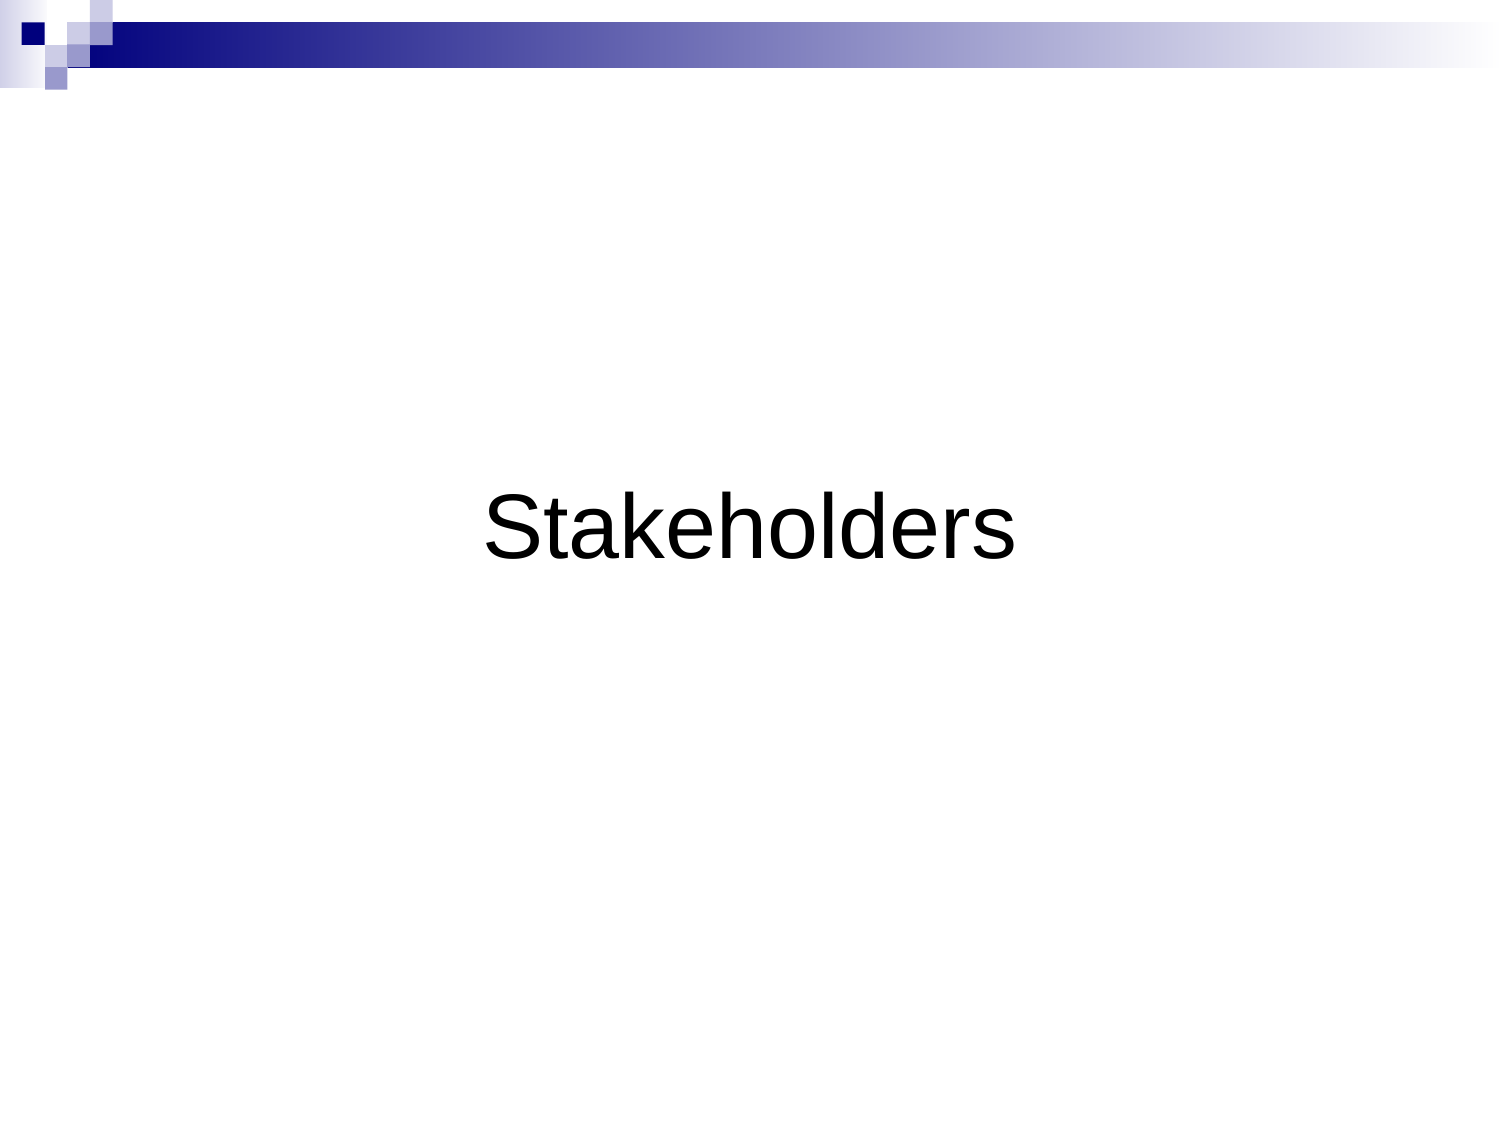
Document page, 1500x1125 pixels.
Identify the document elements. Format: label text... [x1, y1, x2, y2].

title Stakeholders [75, 408, 1425, 634]
